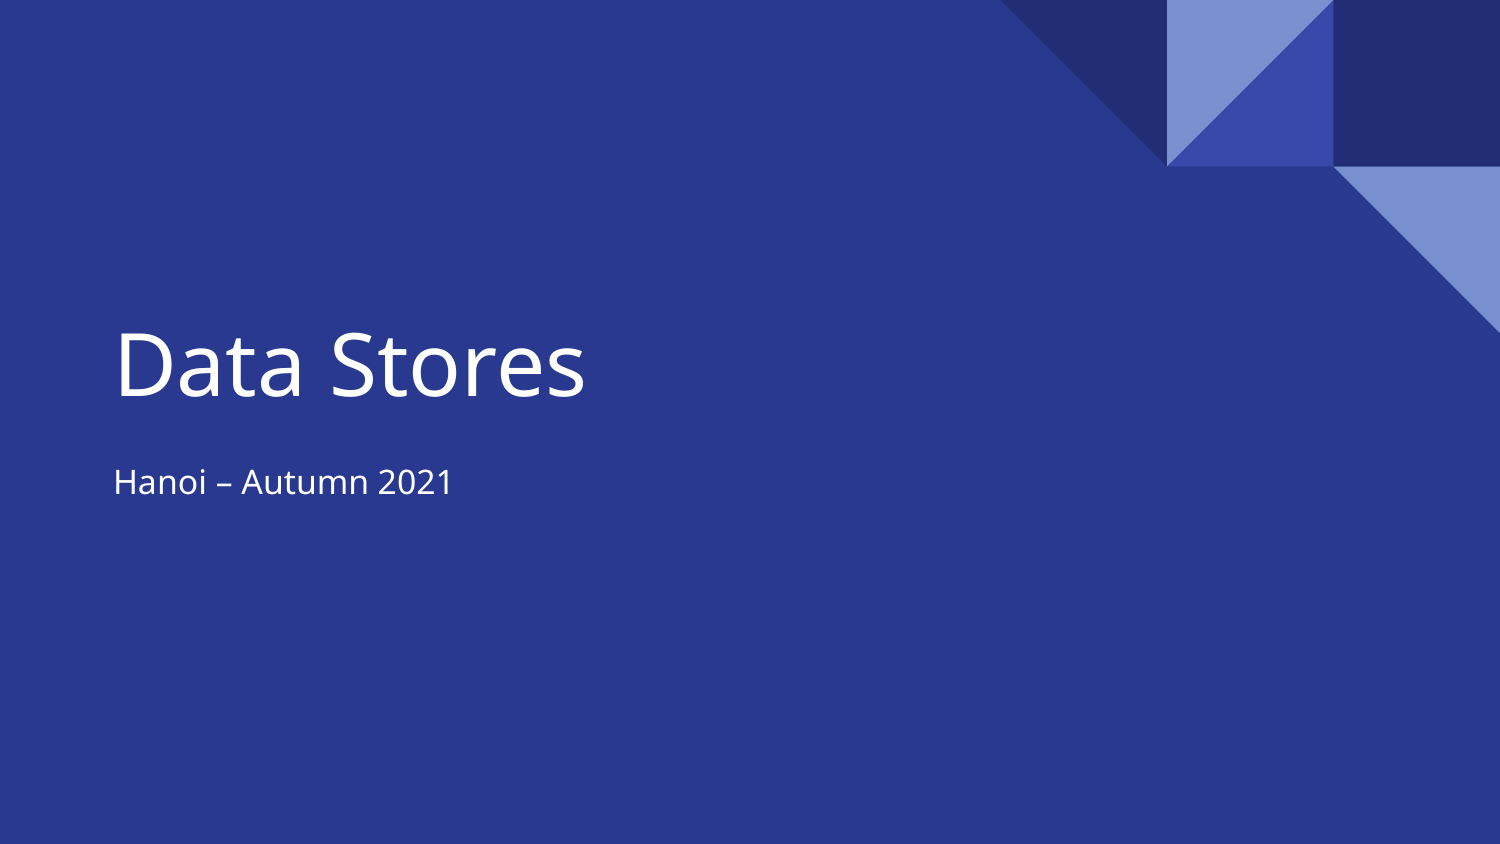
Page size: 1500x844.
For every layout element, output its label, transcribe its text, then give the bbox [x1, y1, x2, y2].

subtitle Hanoi – Autumn 2021 [97, 444, 1448, 518]
title Data Stores [97, 290, 1448, 430]
